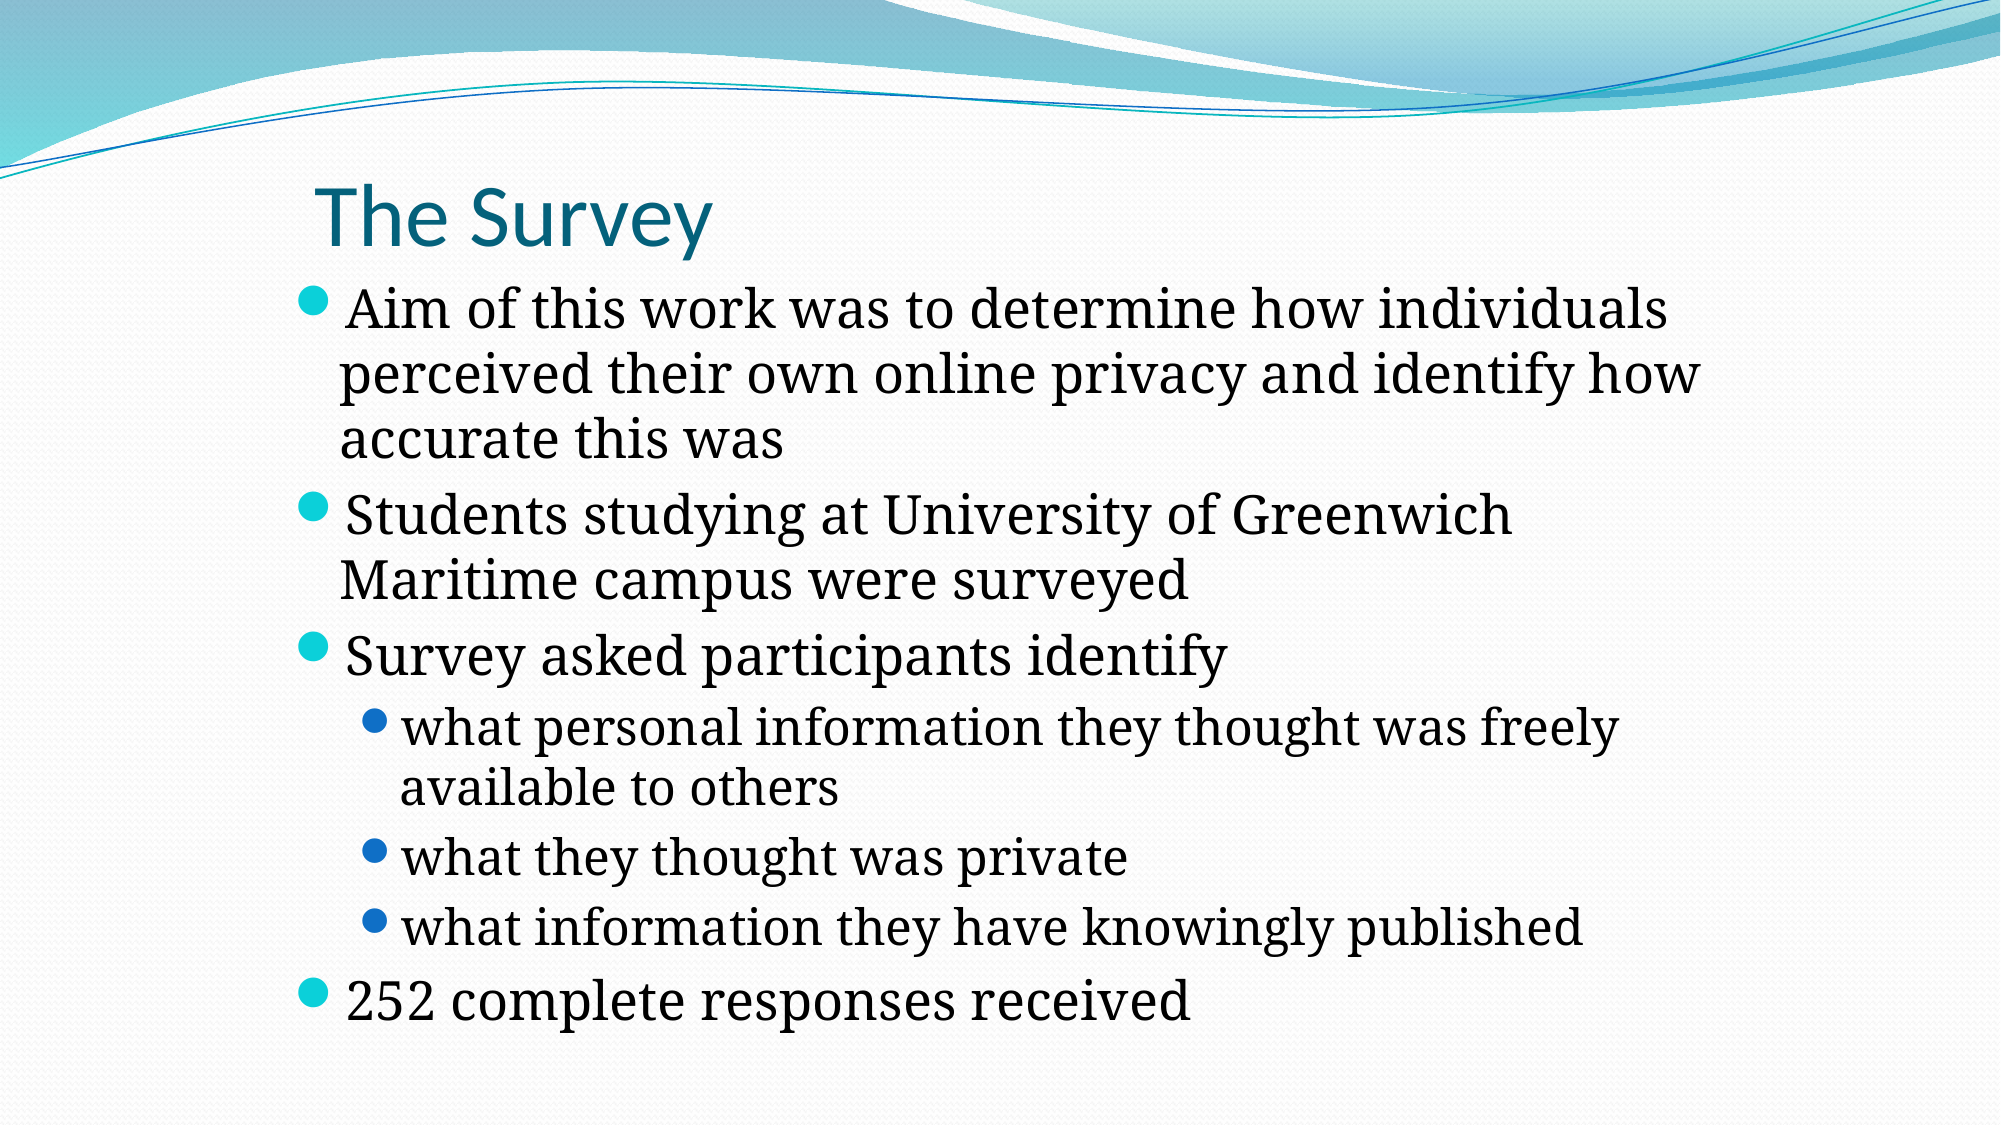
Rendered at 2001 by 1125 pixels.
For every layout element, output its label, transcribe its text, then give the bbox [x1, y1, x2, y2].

title The Survey [314, 149, 1665, 265]
list Aim of this work was to determine how individuals perceived their own online privacy and identify how accurate this was Students studying at University of Greenwich Maritime campus were surveyed Survey asked participants identify what personal information they thought was freely available to others what they thought was private what information they have knowingly published 252 complete responses received [279, 267, 1721, 1094]
